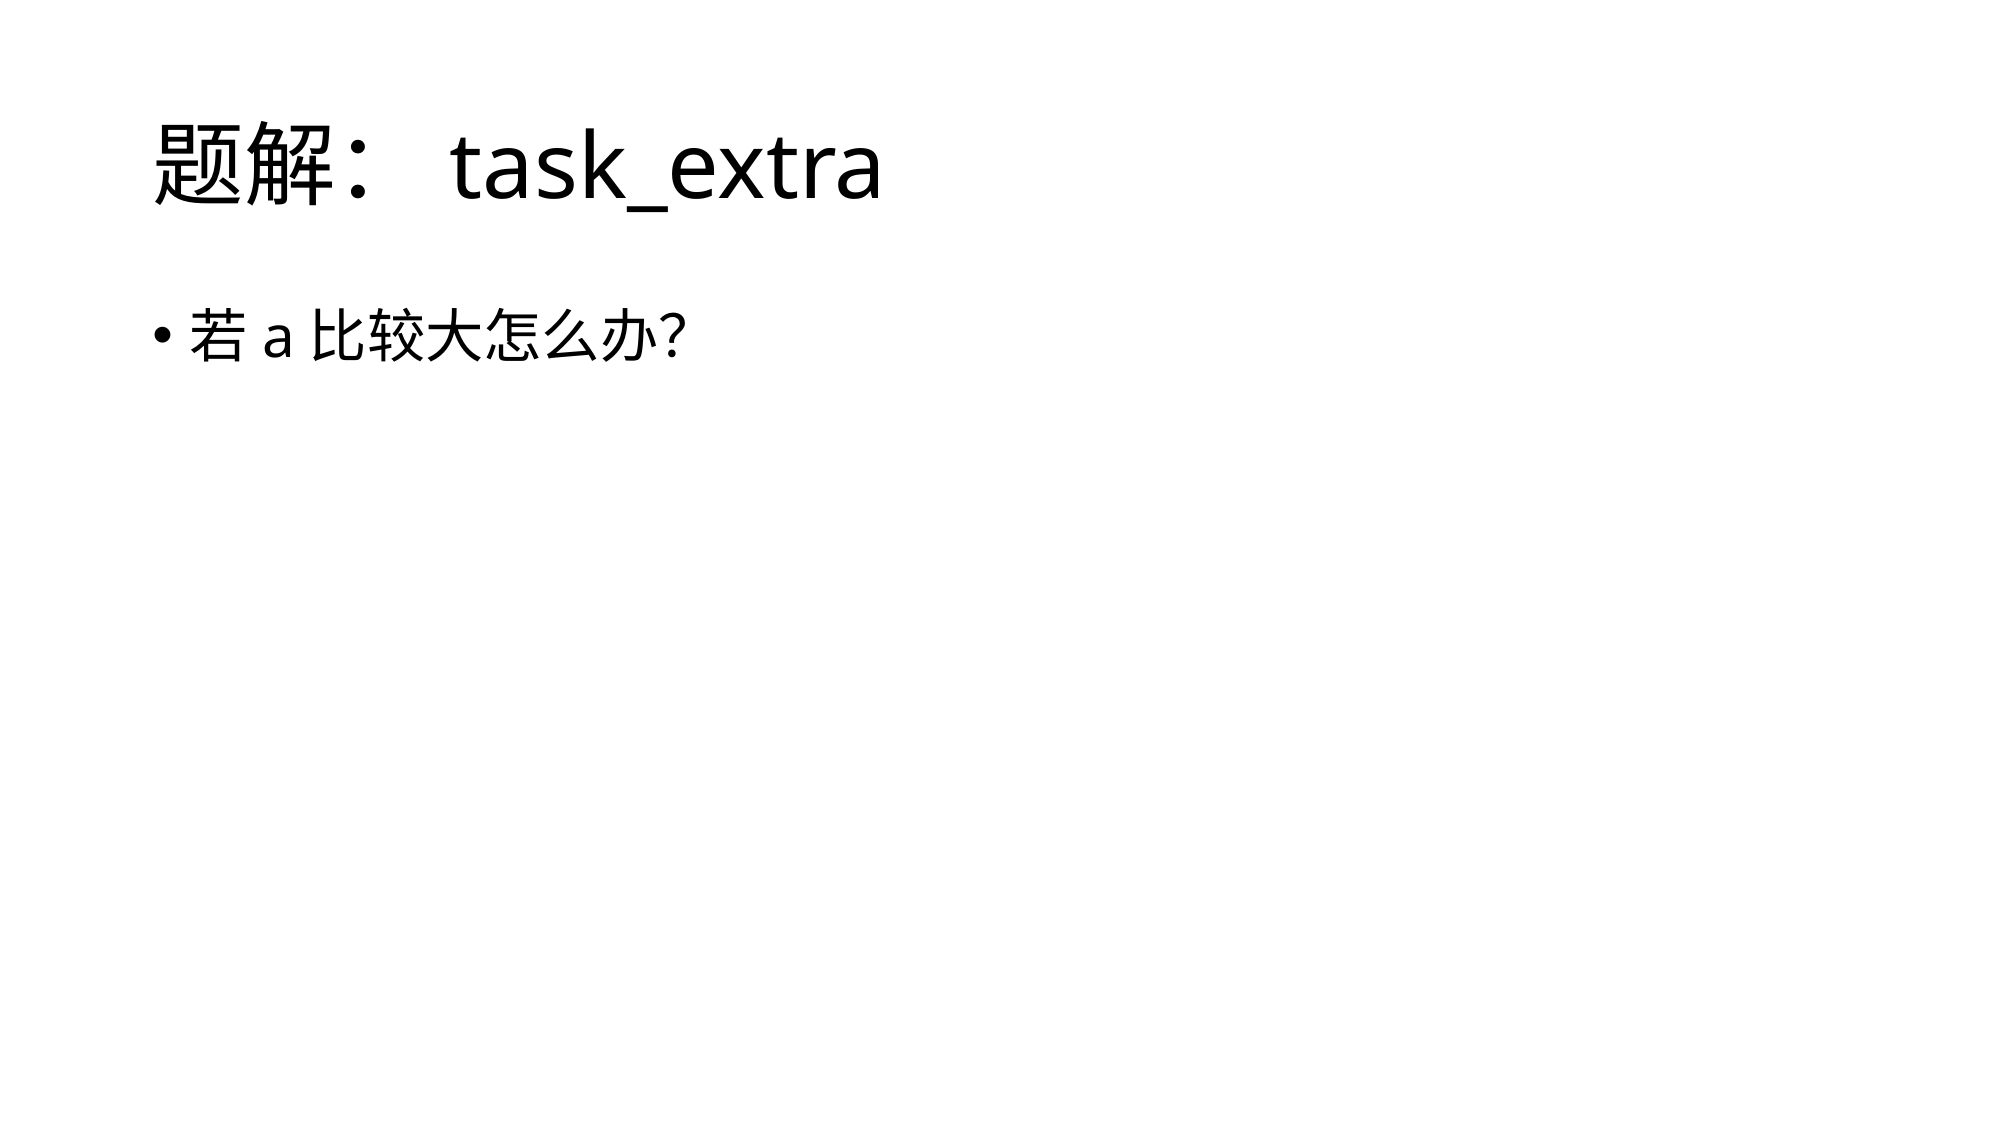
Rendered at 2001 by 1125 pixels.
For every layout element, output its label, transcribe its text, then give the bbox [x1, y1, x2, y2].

list 若a比较大怎么办？ [137, 299, 1863, 1014]
title 题解：task_extra [137, 59, 1863, 278]
